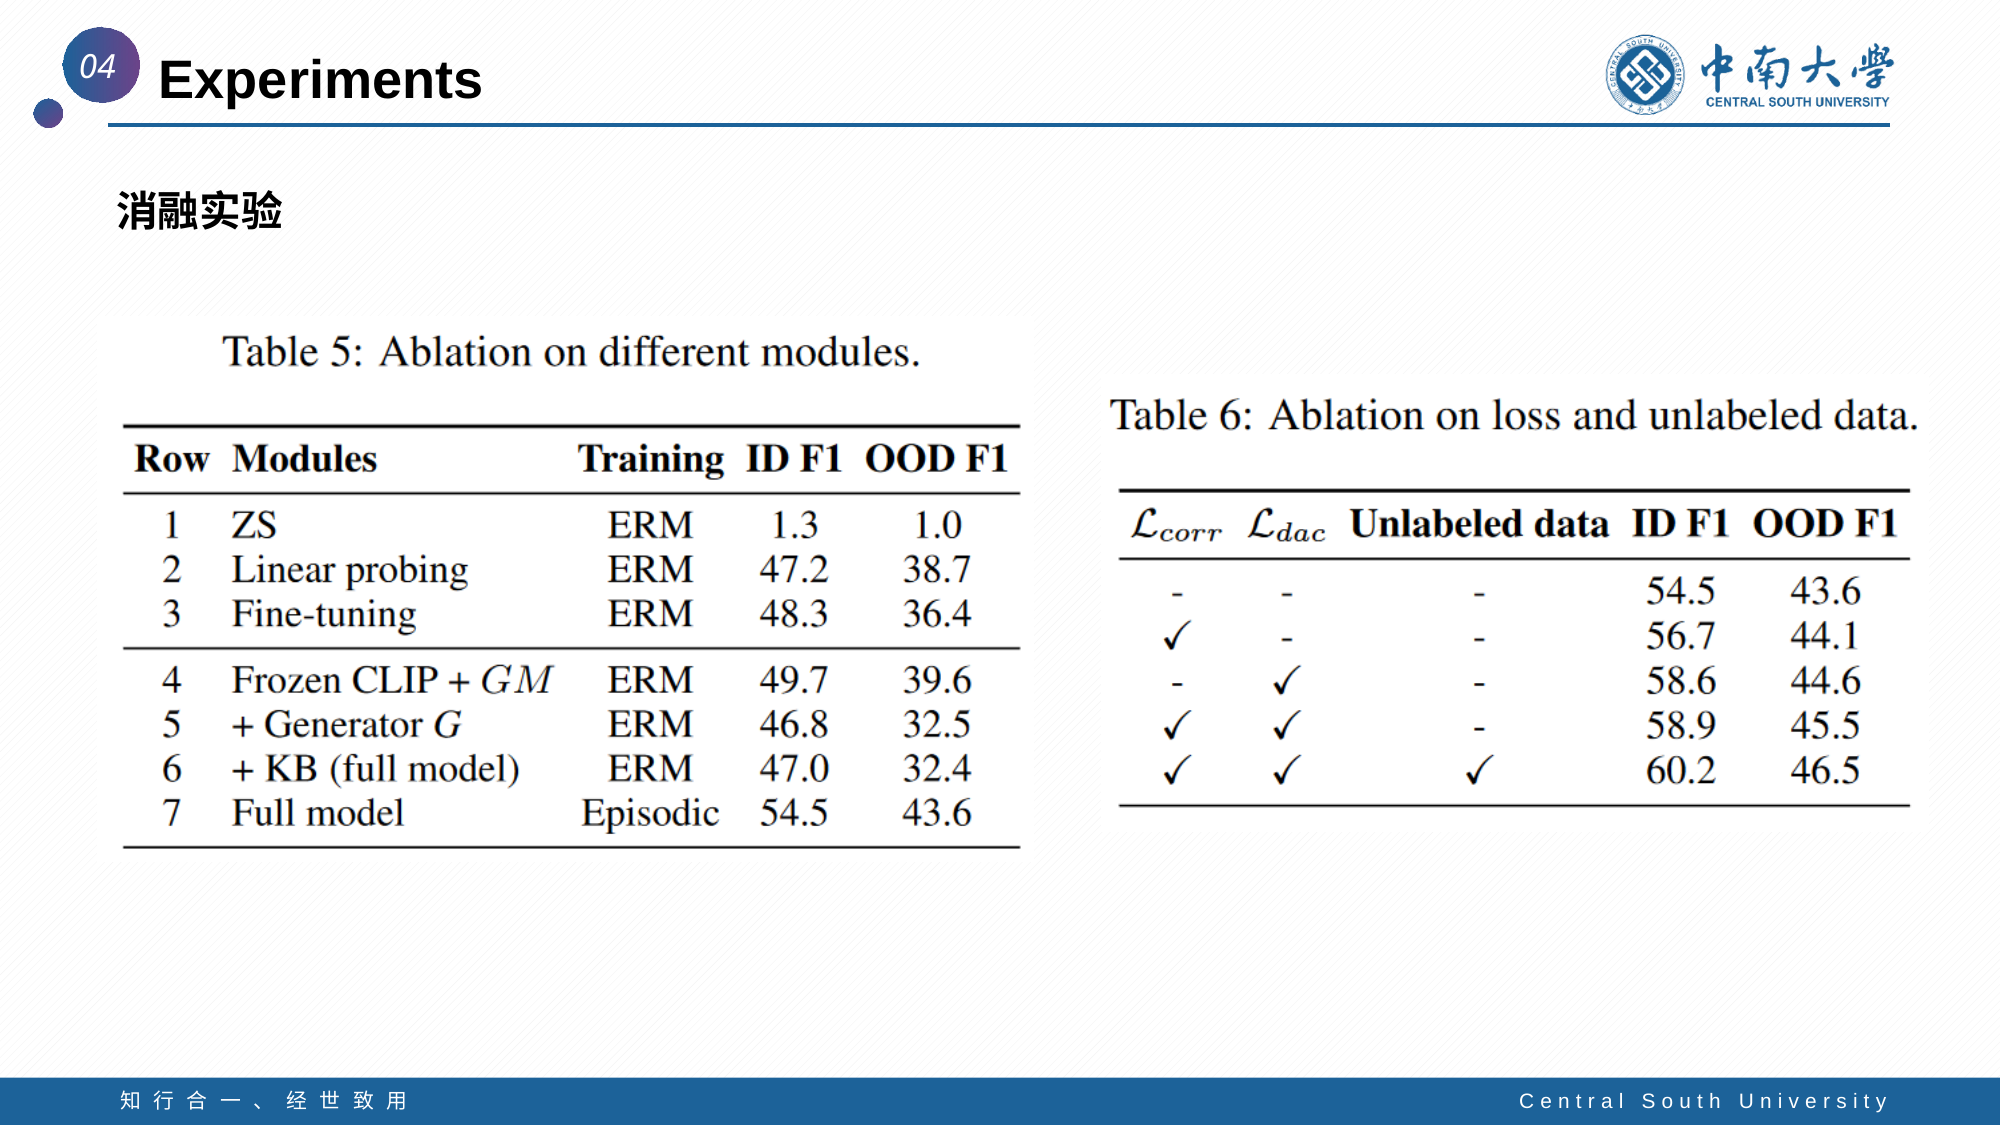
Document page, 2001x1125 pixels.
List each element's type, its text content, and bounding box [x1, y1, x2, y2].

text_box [33, 26, 153, 128]
text_box [0, 1077, 2000, 1125]
picture [97, 316, 1034, 862]
picture [1595, 28, 1907, 121]
text_box 消融实验 [101, 177, 1102, 242]
text_box Experiments [158, 0, 1190, 118]
text_box 知行合一、经世致用 [105, 1080, 423, 1120]
text_box Central South University [1504, 1080, 1902, 1120]
picture [1101, 374, 1929, 832]
